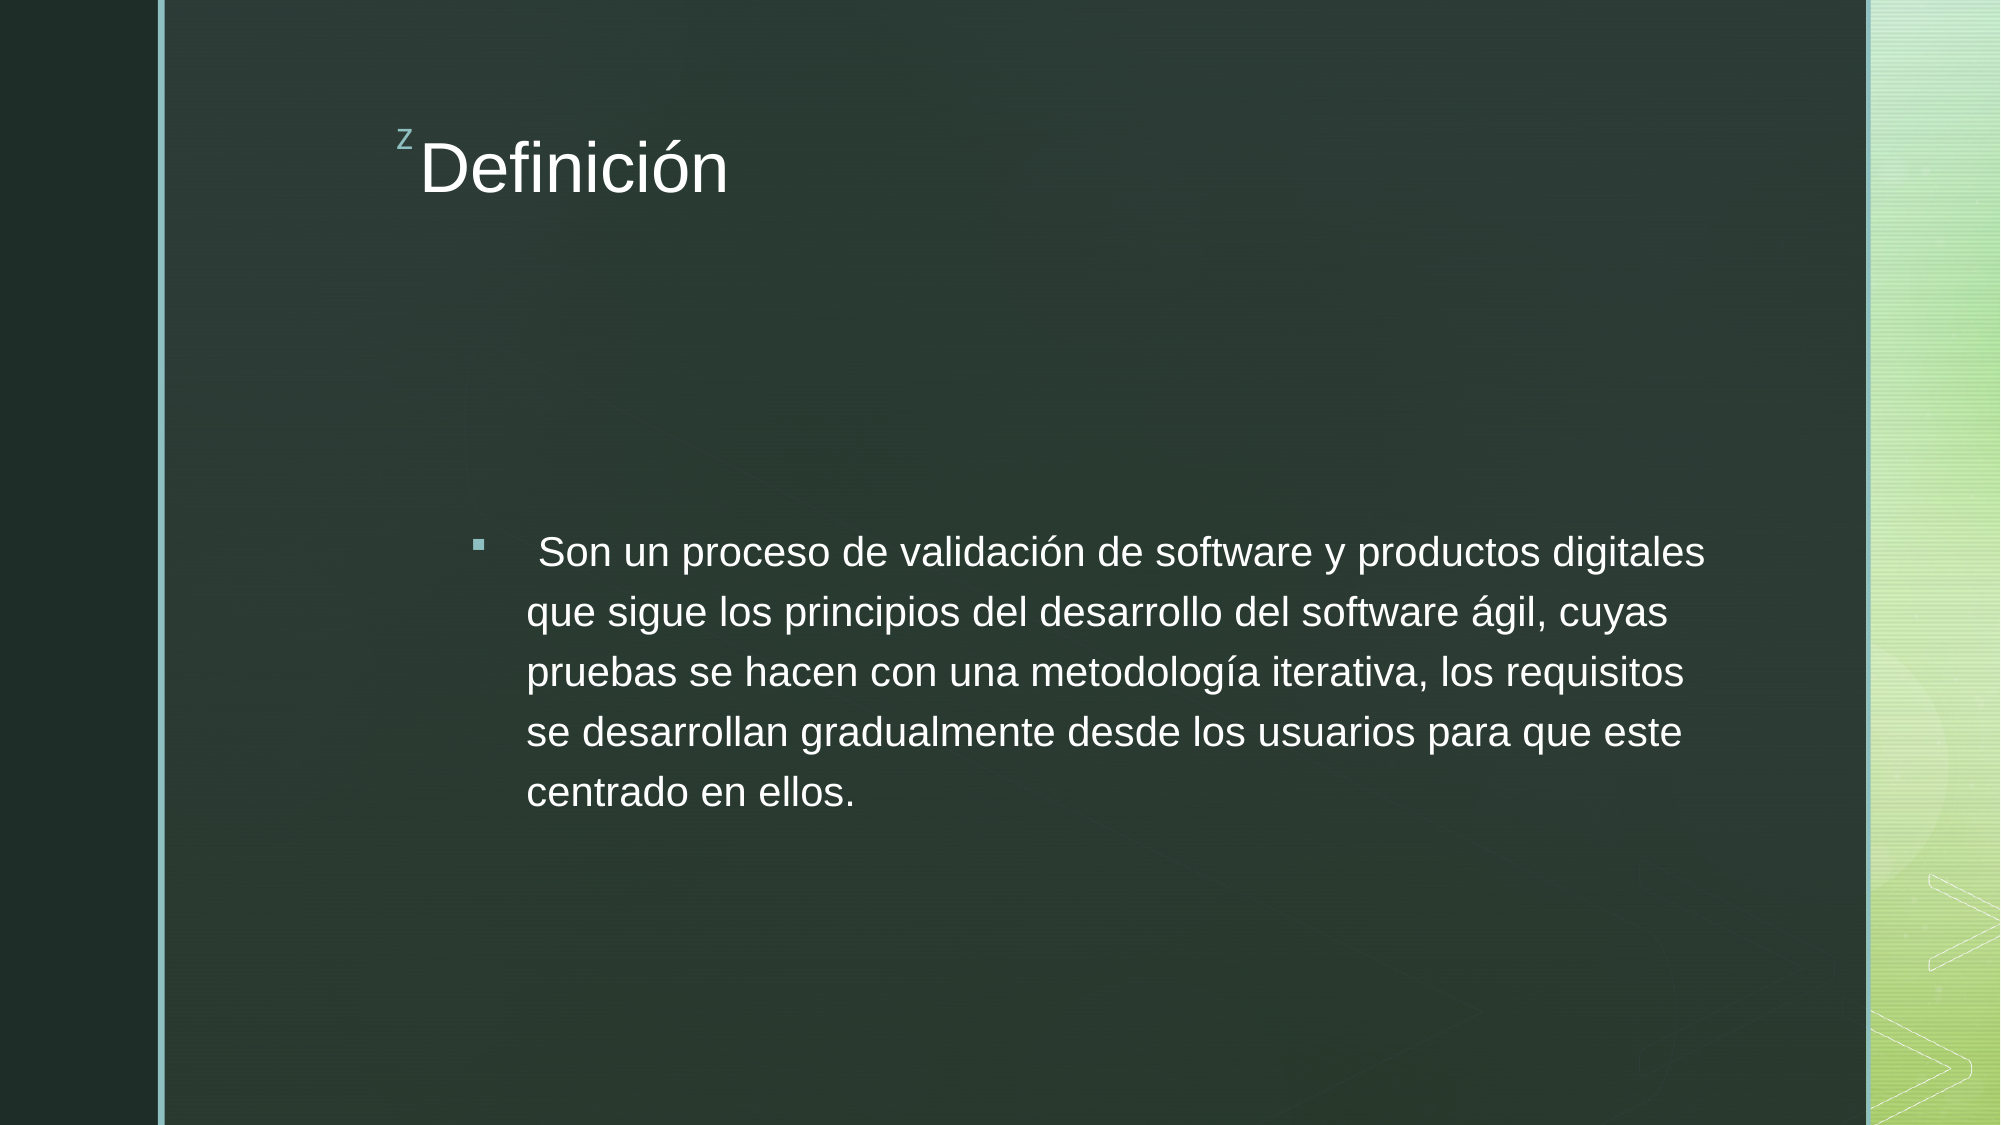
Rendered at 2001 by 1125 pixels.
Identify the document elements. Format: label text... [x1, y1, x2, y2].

title Definición [288, 123, 1595, 301]
list Son un proceso de validación de software y productos digitales que sigue los principios del desarrollo del software ágil, cuyas pruebas se hacen con una metodología iterativa, los requisitos se desarrollan gradualmente desde los usuarios para que este centrado en ellos. [454, 336, 1734, 993]
picture [1871, 0, 2001, 1125]
